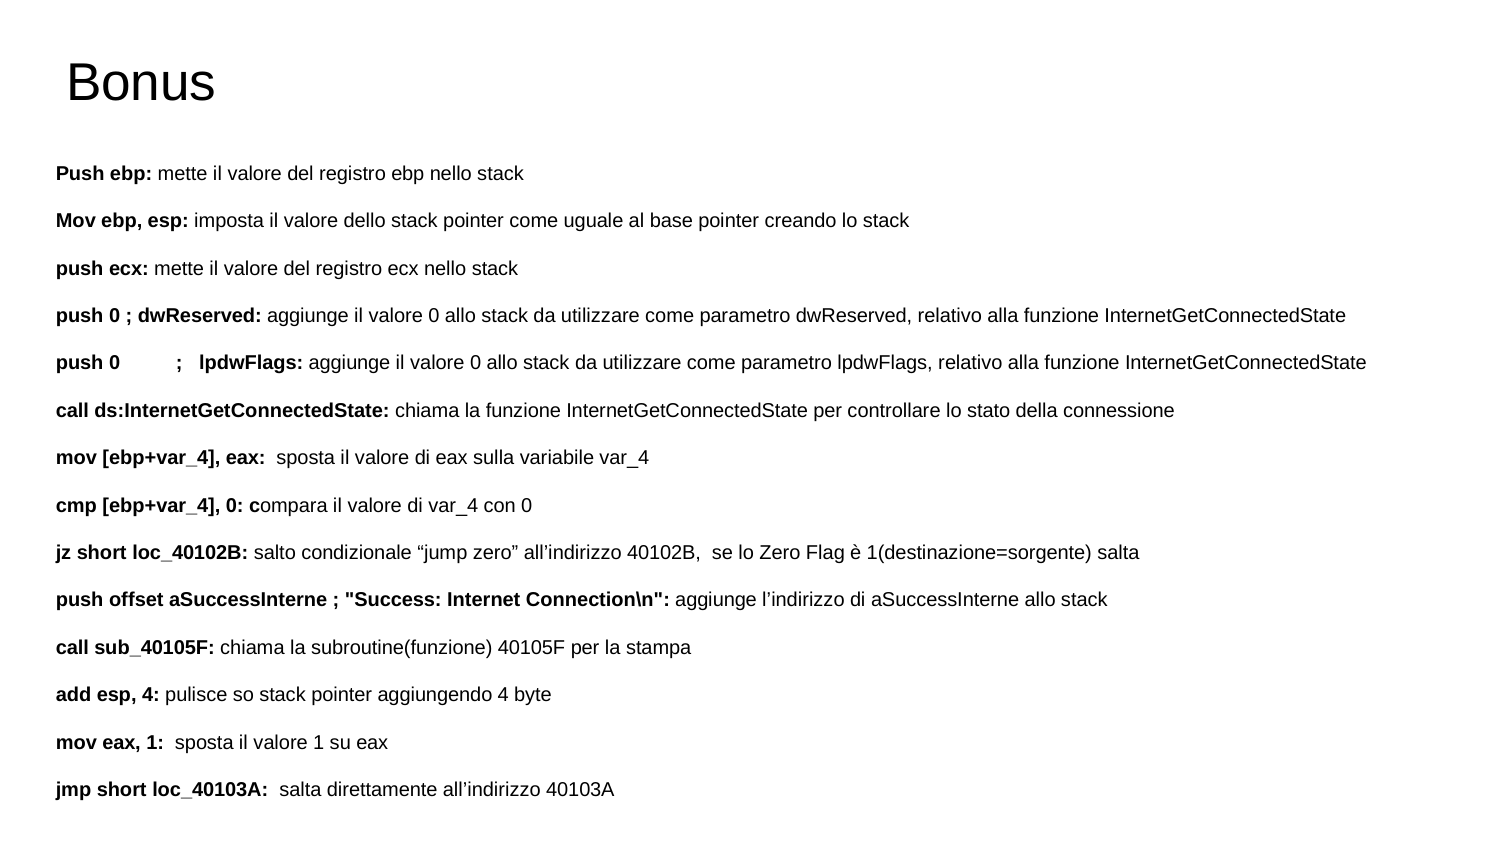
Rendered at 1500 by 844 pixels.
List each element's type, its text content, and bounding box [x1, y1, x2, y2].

title Bonus [51, 32, 1449, 127]
list Push ebp: mette il valore del registro ebp nello stack Mov ebp, esp: imposta il valore dello stack pointer come uguale al base pointer creando lo stack push ecx: mette il valore del registro ecx nello stack push 0 ; dwReserved: aggiunge il valore 0 allo stack da utilizzare come parametro dwReserved, relativo alla funzione InternetGetConnectedState push 0 ; lpdwFlags: aggiunge il valore 0 allo stack da utilizzare come parametro lpdwFlags, relativo alla funzione InternetGetConnectedState call ds:InternetGetConnectedState: chiama la funzione InternetGetConnectedState per controllare lo stato della connessione mov [ebp+var_4], eax: sposta il valore di eax sulla variabile var_4 cmp [ebp+var_4], 0: compara il valore di var_4 con 0 jz short loc_40102B: salto condizionale “jump zero” all’indirizzo 40102B, se lo Zero Flag è 1(destinazione=sorgente) salta push offset aSuccessInterne ; "Success: Internet Connection\n": aggiunge l’indirizzo di aSuccessInterne allo stack call sub_40105F: chiama la subroutine(funzione) 40105F per la stampa add esp, 4: pulisce so stack pointer aggiungendo 4 byte mov eax, 1: sposta il valore 1 su eax jmp short loc_40103A: salta direttamente all’indirizzo 40103A [40, 141, 1439, 819]
